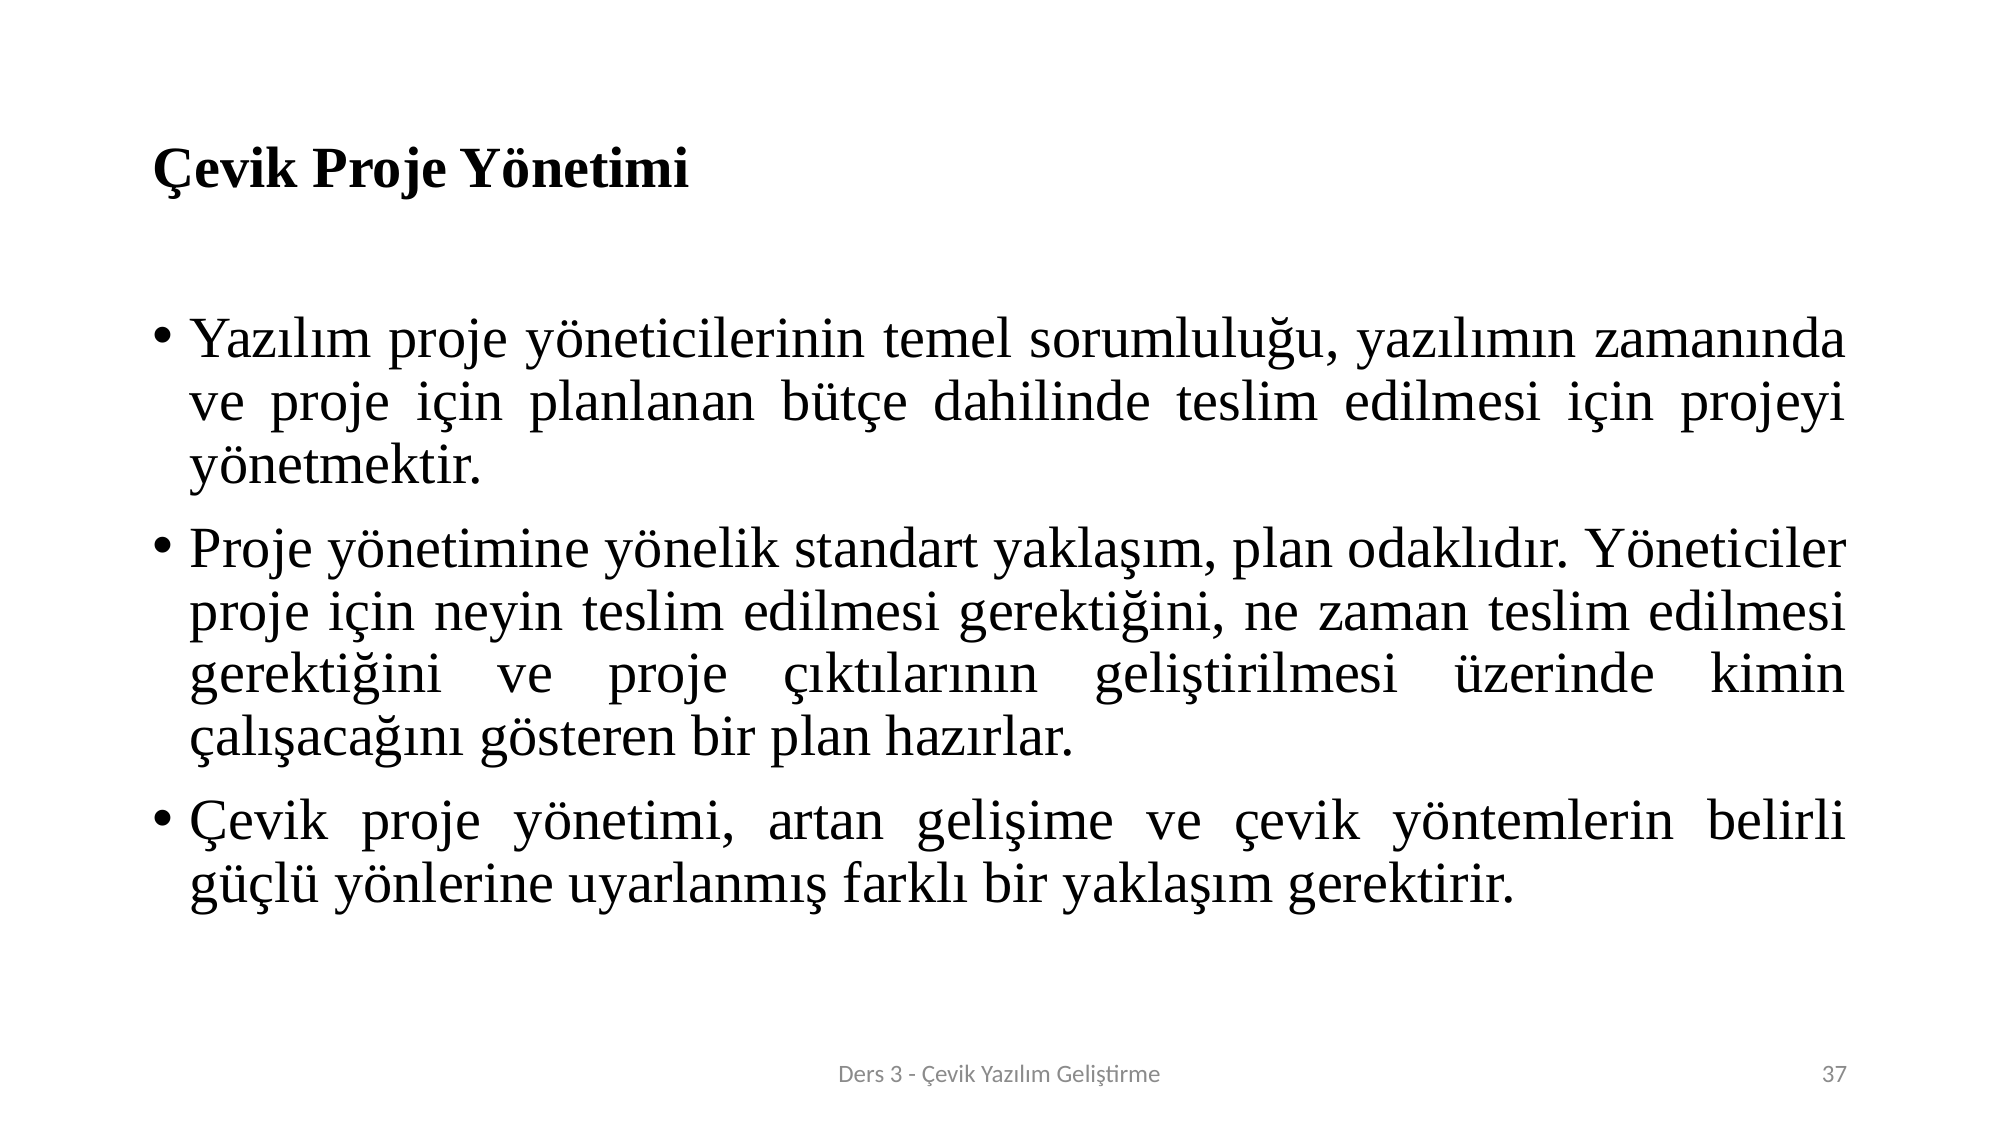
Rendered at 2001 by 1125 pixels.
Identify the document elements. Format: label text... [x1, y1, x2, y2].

slide_number 37 [1412, 1042, 1863, 1103]
list Yazılım proje yöneticilerinin temel sorumluluğu, yazılımın zamanında ve proje için planlanan bütçe dahilinde teslim edilmesi için projeyi yönetmektir. Proje yönetimine yönelik standart yaklaşım, plan odaklıdır. Yöneticiler proje için neyin teslim edilmesi gerektiğini, ne zaman teslim edilmesi gerektiğini ve proje çıktılarının geliştirilmesi üzerinde kimin çalışacağını gösteren bir plan hazırlar. Çevik proje yönetimi, artan gelişime ve çevik yöntemlerin belirli güçlü yönlerine uyarlanmış farklı bir yaklaşım gerektirir. [137, 299, 1863, 1014]
title Çevik Proje Yönetimi [137, 59, 1863, 278]
footer Ders 3 - Çevik Yazılım Geliştirme [662, 1042, 1338, 1103]
